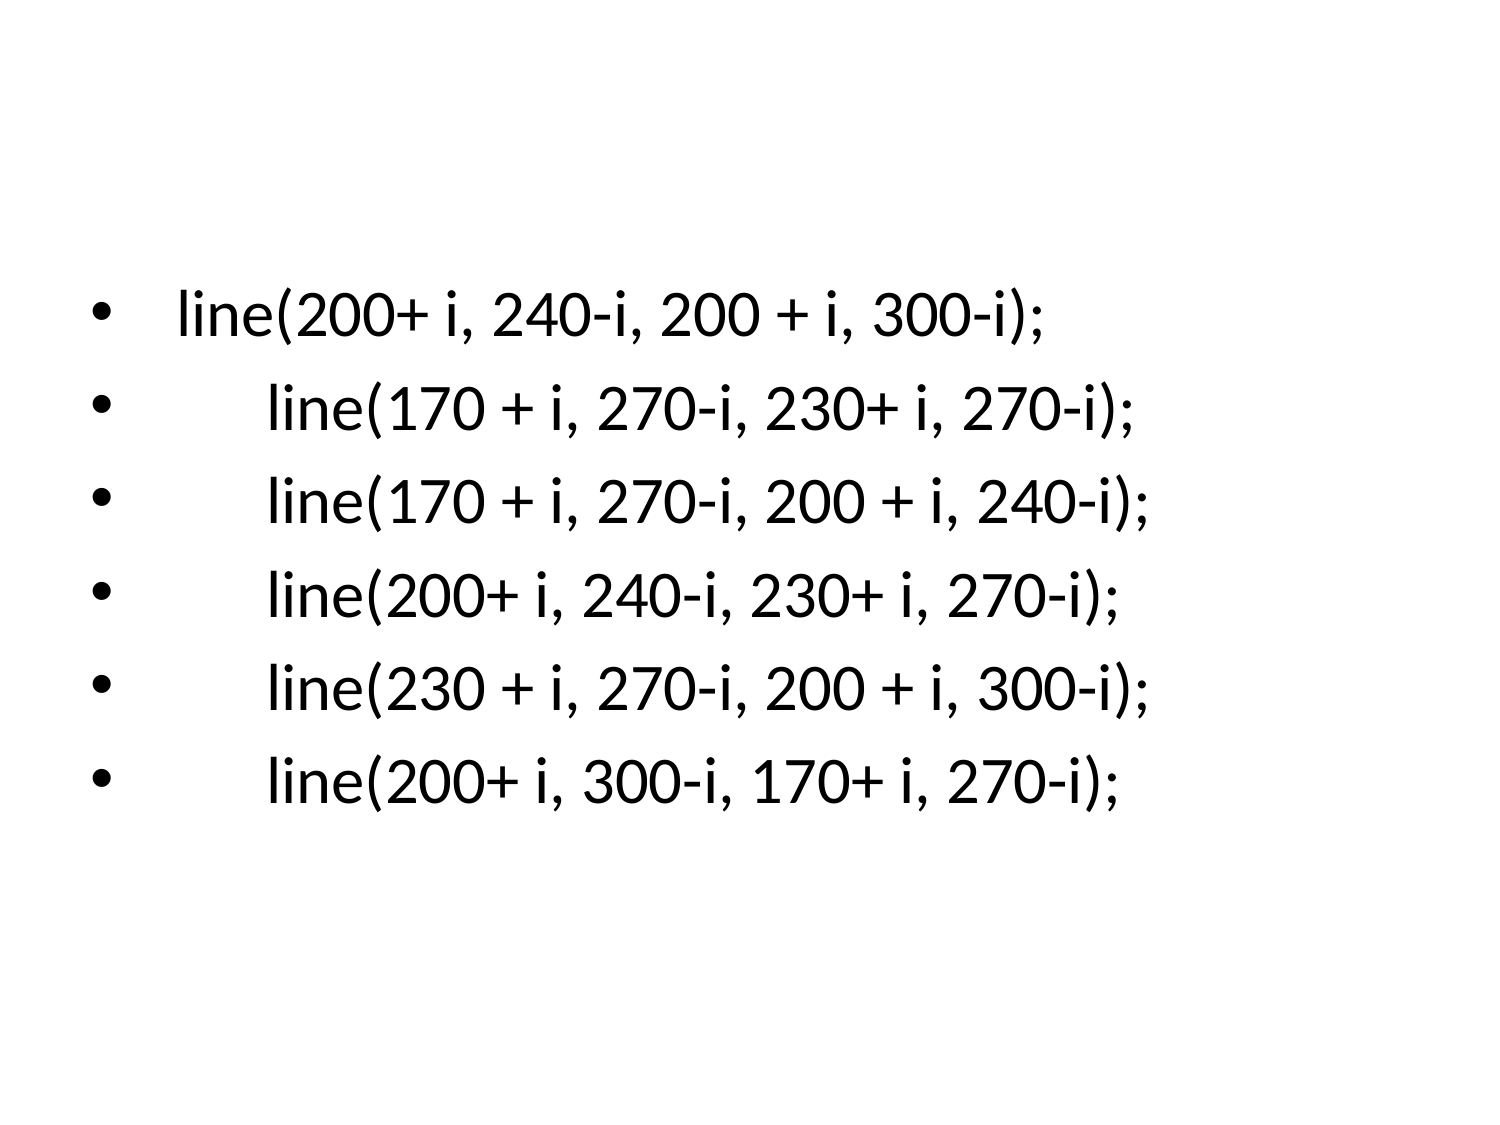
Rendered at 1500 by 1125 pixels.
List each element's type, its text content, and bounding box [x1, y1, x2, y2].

list line(200+ i, 240-i, 200 + i, 300-i); line(170 + i, 270-i, 230+ i, 270-i); line(170 + i, 270-i, 200 + i, 240-i); line(200+ i, 240-i, 230+ i, 270-i); line(230 + i, 270-i, 200 + i, 300-i); line(200+ i, 300-i, 170+ i, 270-i); [75, 262, 1425, 1005]
